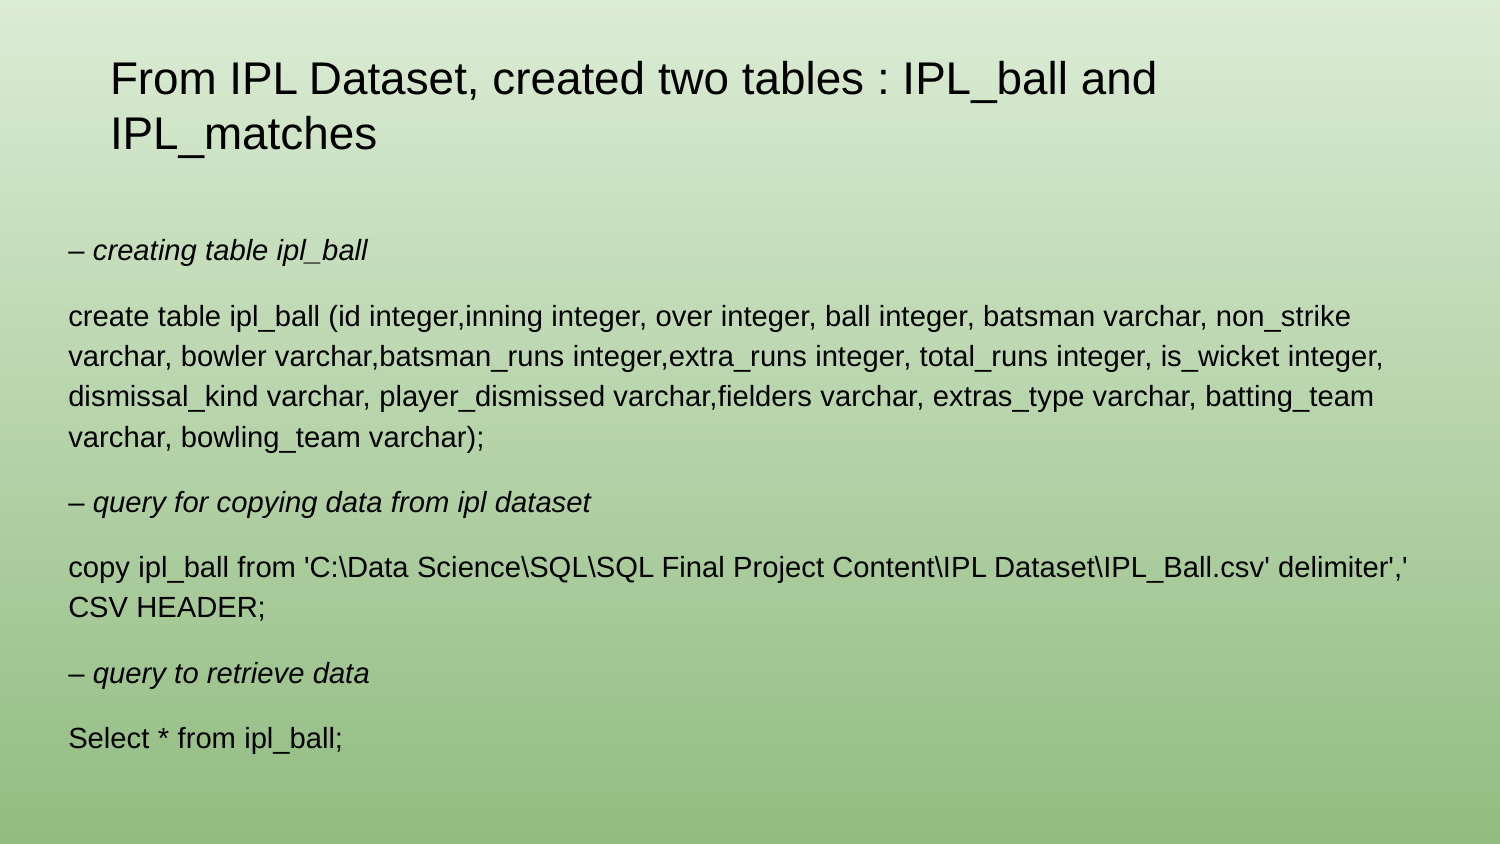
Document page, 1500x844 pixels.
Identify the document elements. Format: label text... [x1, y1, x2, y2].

list – creating table ipl_ball create table ipl_ball (id integer,inning integer, over integer, ball integer, batsman varchar, non_strike varchar, bowler varchar,batsman_runs integer,extra_runs integer, total_runs integer, is_wicket integer, dismissal_kind varchar, player_dismissed varchar,fielders varchar, extras_type varchar, batting_team varchar, bowling_team varchar); – query for copying data from ipl dataset copy ipl_ball from 'C:\Data Science\SQL\SQL Final Project Content\IPL Dataset\IPL_Ball.csv' delimiter',' CSV HEADER; – query to retrieve data Select * from ipl_ball; [53, 211, 1432, 782]
title From IPL Dataset, created two tables : IPL_ball and IPL_matches [94, 43, 1390, 174]
